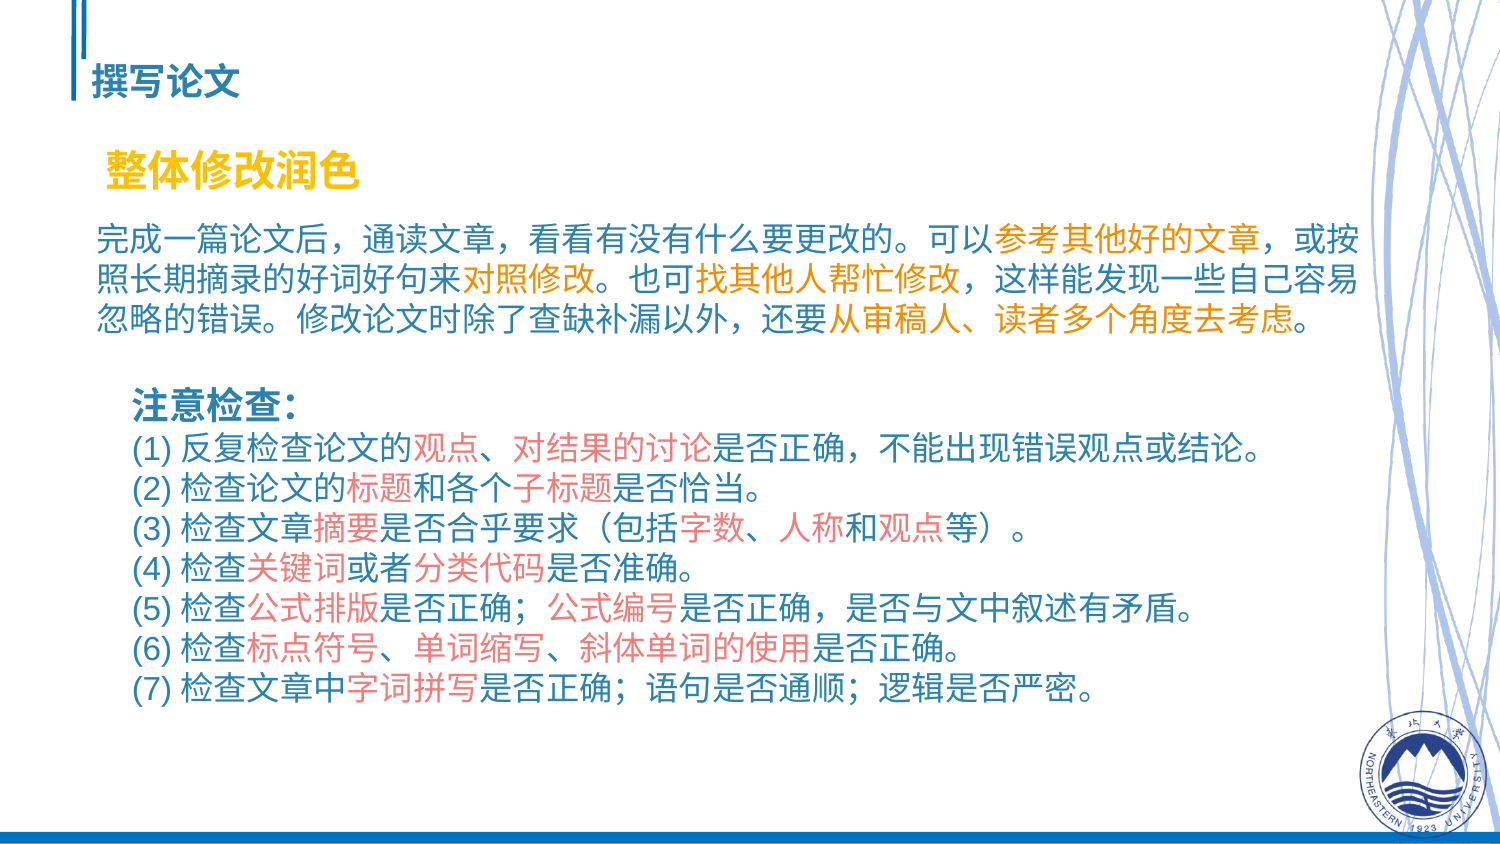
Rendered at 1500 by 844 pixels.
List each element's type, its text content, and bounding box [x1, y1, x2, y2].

text_box 整体修改润色 [70, 128, 1090, 202]
text_box 完成一篇论文后，通读文章，看看有没有什么要更改的。可以参考其他好的文章，或按照长期摘录的好词好句来对照修改。也可找其他人帮忙修改，这样能发现一些自己容易忽略的错误。修改论文时除了查缺补漏以外，还要从审稿人、读者多个角度去考虑。 [81, 210, 1407, 346]
picture [1347, 702, 1500, 844]
text_box 注意检查： (1)反复检查论文的观点、对结果的讨论是否正确，不能出现错误观点或结论。 (2)检查论文的标题和各个子标题是否恰当。 (3)检查文章摘要是否合乎要求（包括字数、人称和观点等）。 (4)检查关键词或者分类代码是否准确。 (5)检查公式排版是否正确；公式编号是否正确，是否与文中叙述有矛盾。 (6)检查标点符号、单词缩写、斜体单词的使用是否正确。 (7)检查文章中字词拼写是否正确；语句是否通顺；逻辑是否严密。 [117, 374, 1336, 715]
title 撰写论文 [76, 50, 1427, 111]
